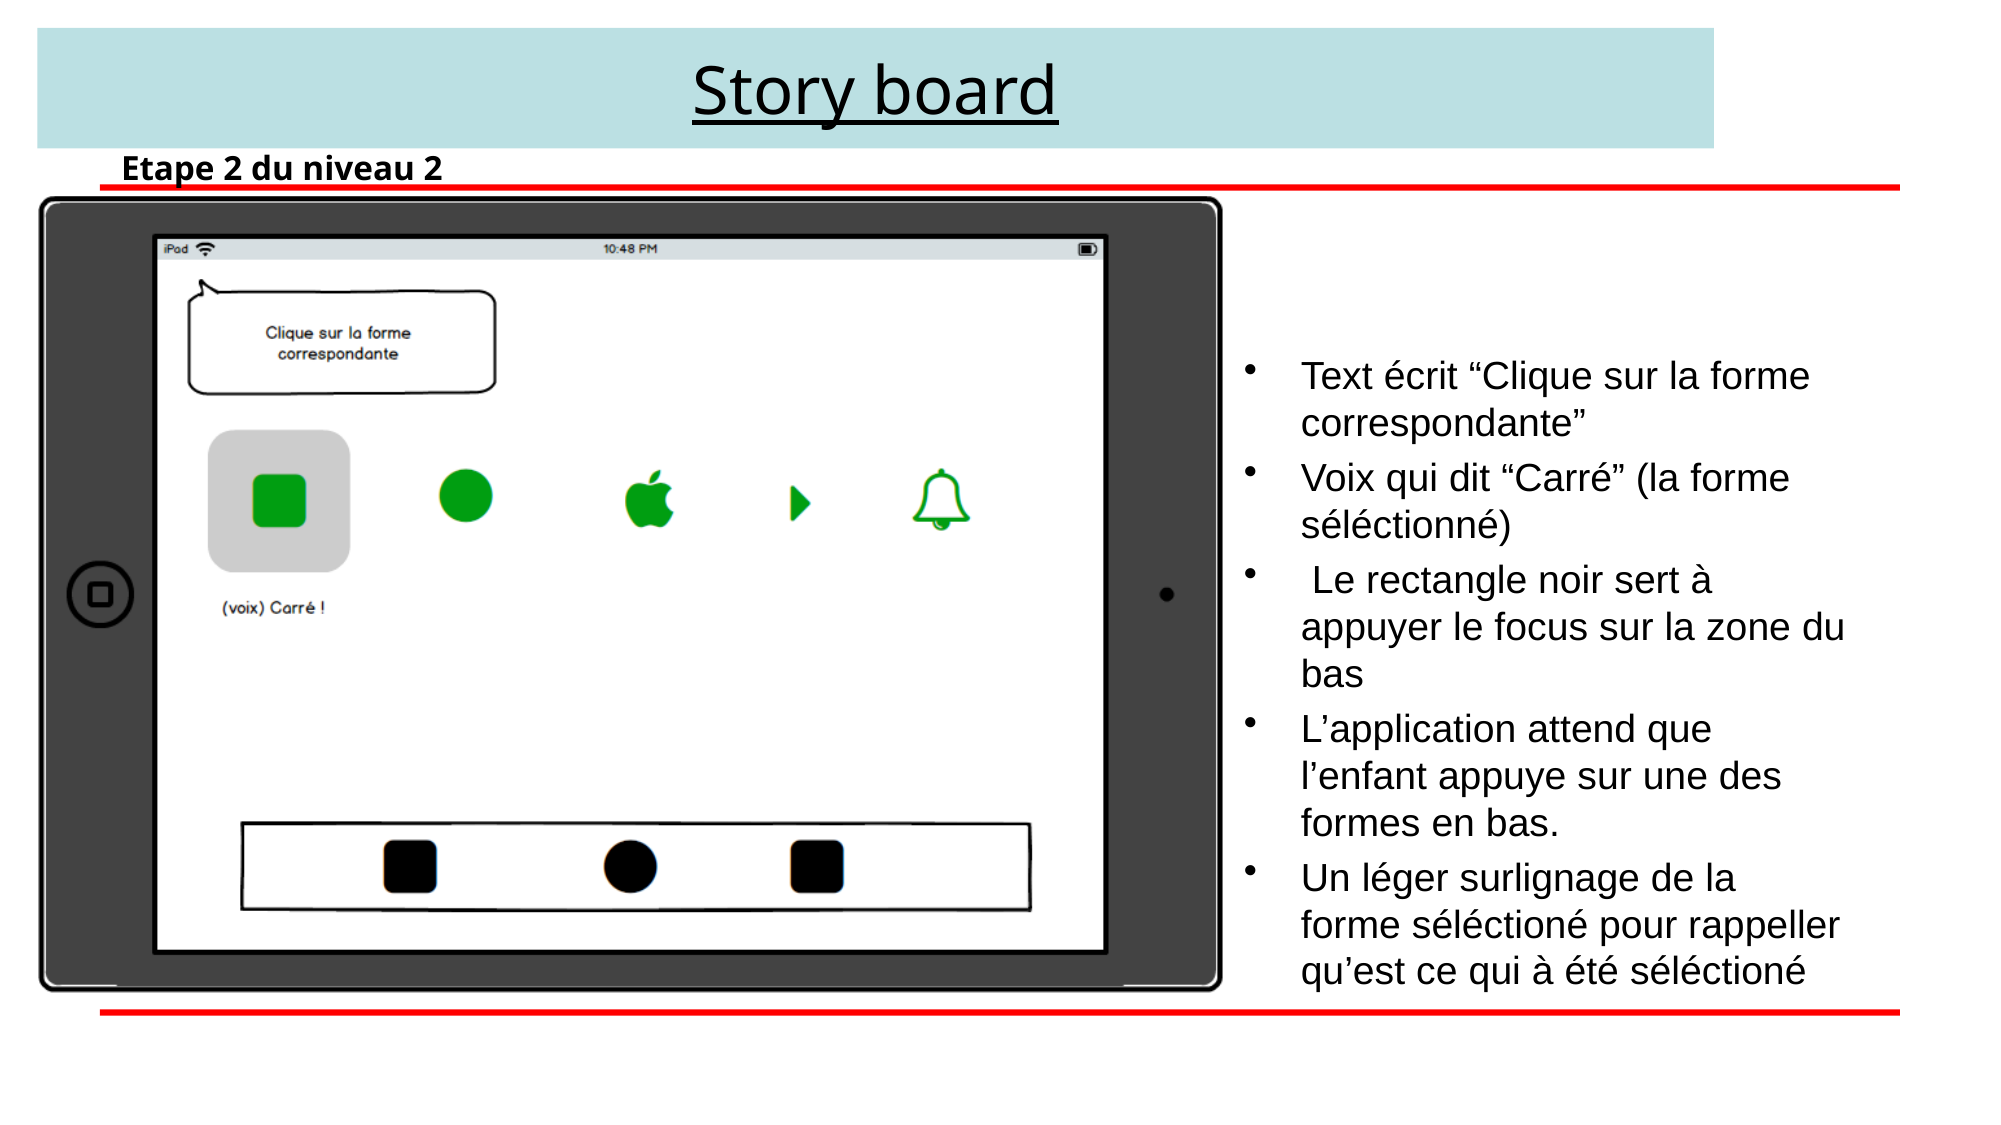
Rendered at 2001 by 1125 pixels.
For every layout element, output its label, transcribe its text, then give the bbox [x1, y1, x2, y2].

text_box Etape 2 du niveau 2 [106, 140, 458, 193]
picture [37, 195, 1225, 994]
list Text écrit “Clique sur la forme correspondante” Voix qui dit “Carré” (la forme séléctionné) Le rectangle noir sert à appuyer le focus sur la zone du bas L’application attend que l’enfant appuye sur une des formes en bas. Un léger surlignage de la forme séléctioné pour rappeller qu’est ce qui à été séléctioné [1228, 343, 1863, 1014]
title Story board [37, 27, 1714, 149]
